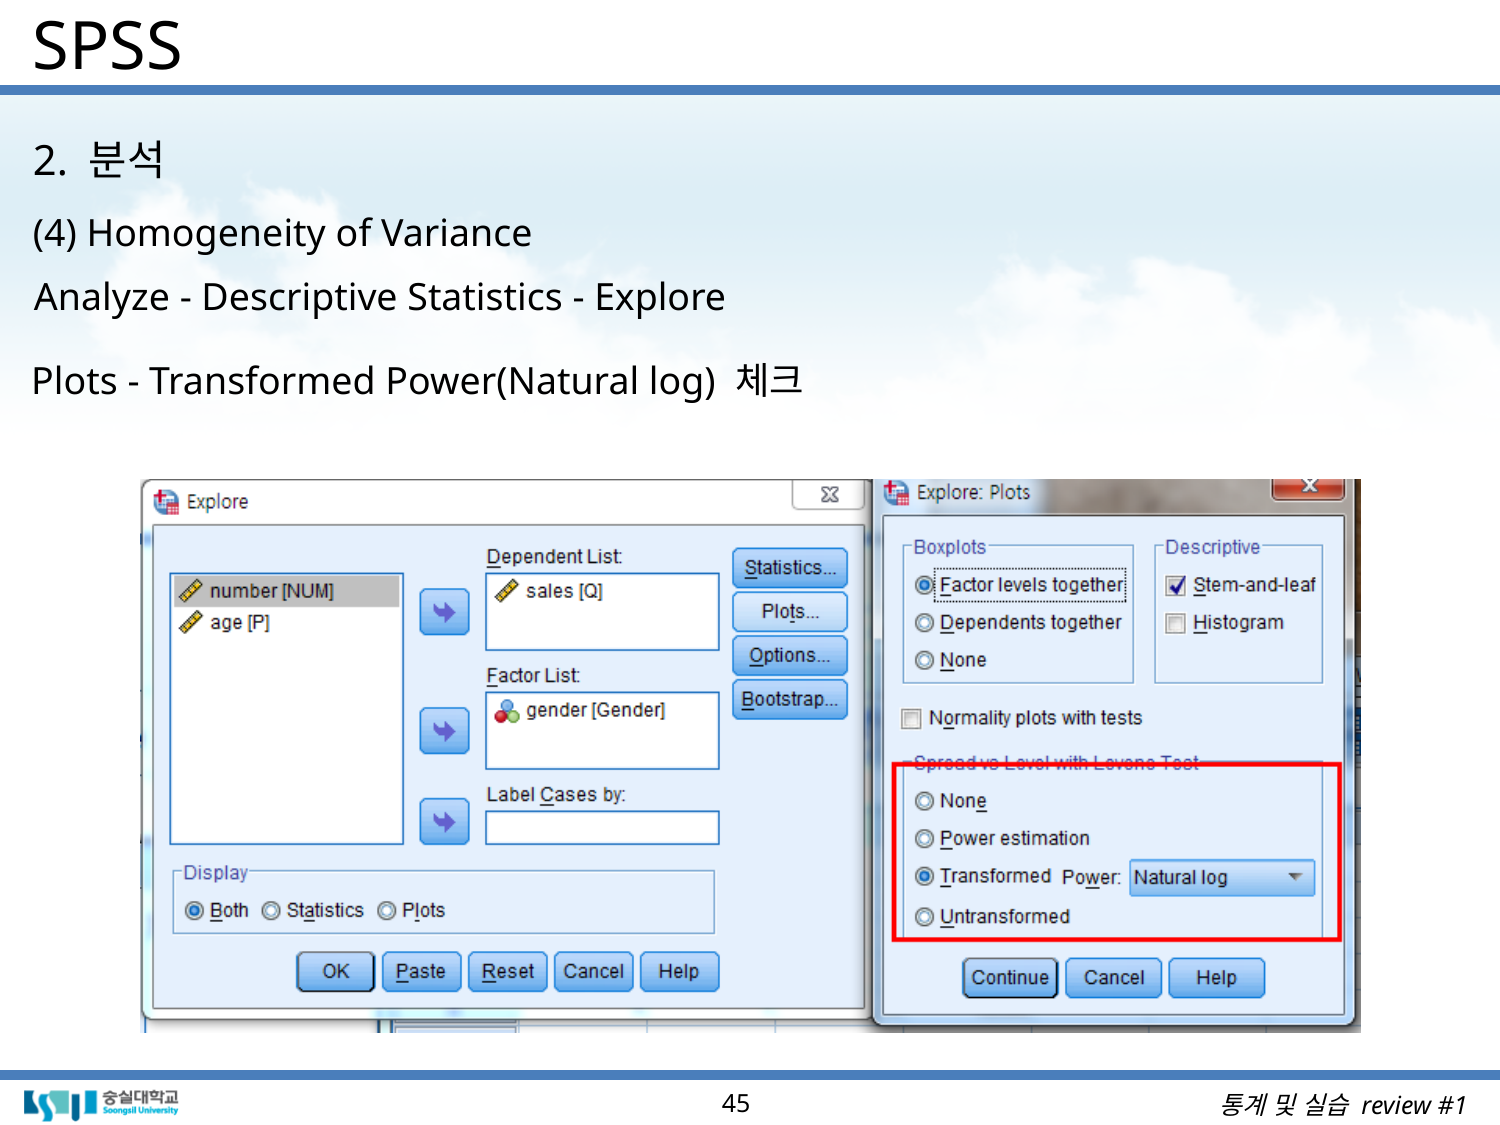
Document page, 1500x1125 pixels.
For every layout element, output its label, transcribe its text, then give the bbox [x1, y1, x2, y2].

text_box Analyze - Descriptive Statistics - Explore [19, 243, 1460, 326]
picture [17, 1082, 183, 1125]
text_box Plots - Transformed Power(Natural log) 체크 [16, 326, 819, 410]
slide_number 45 [561, 1079, 911, 1125]
title SPSS [17, 7, 1489, 79]
text_box (4) Homogeneity of Variance [18, 178, 1483, 262]
picture [0, 95, 1500, 1070]
text_box 2. 분석 [18, 101, 680, 192]
